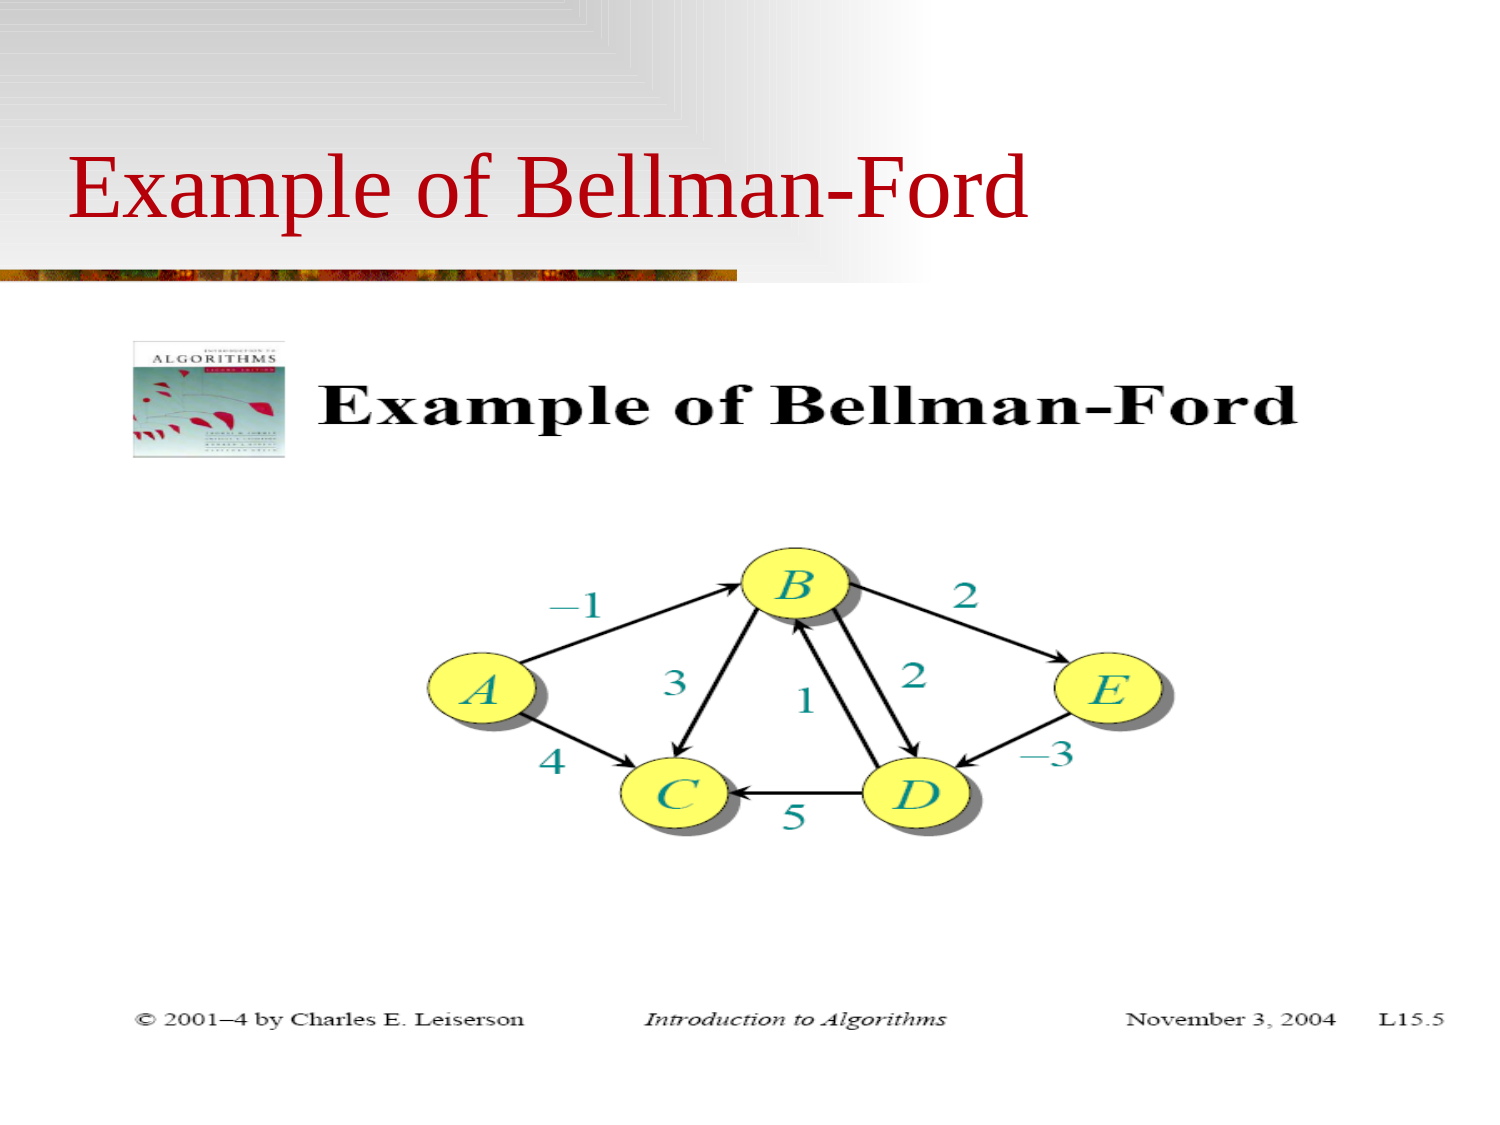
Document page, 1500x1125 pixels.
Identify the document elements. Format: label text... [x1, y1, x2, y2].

picture [0, 268, 737, 283]
title Example of Bellman-Ford [52, 118, 1469, 244]
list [0, 283, 1500, 1089]
